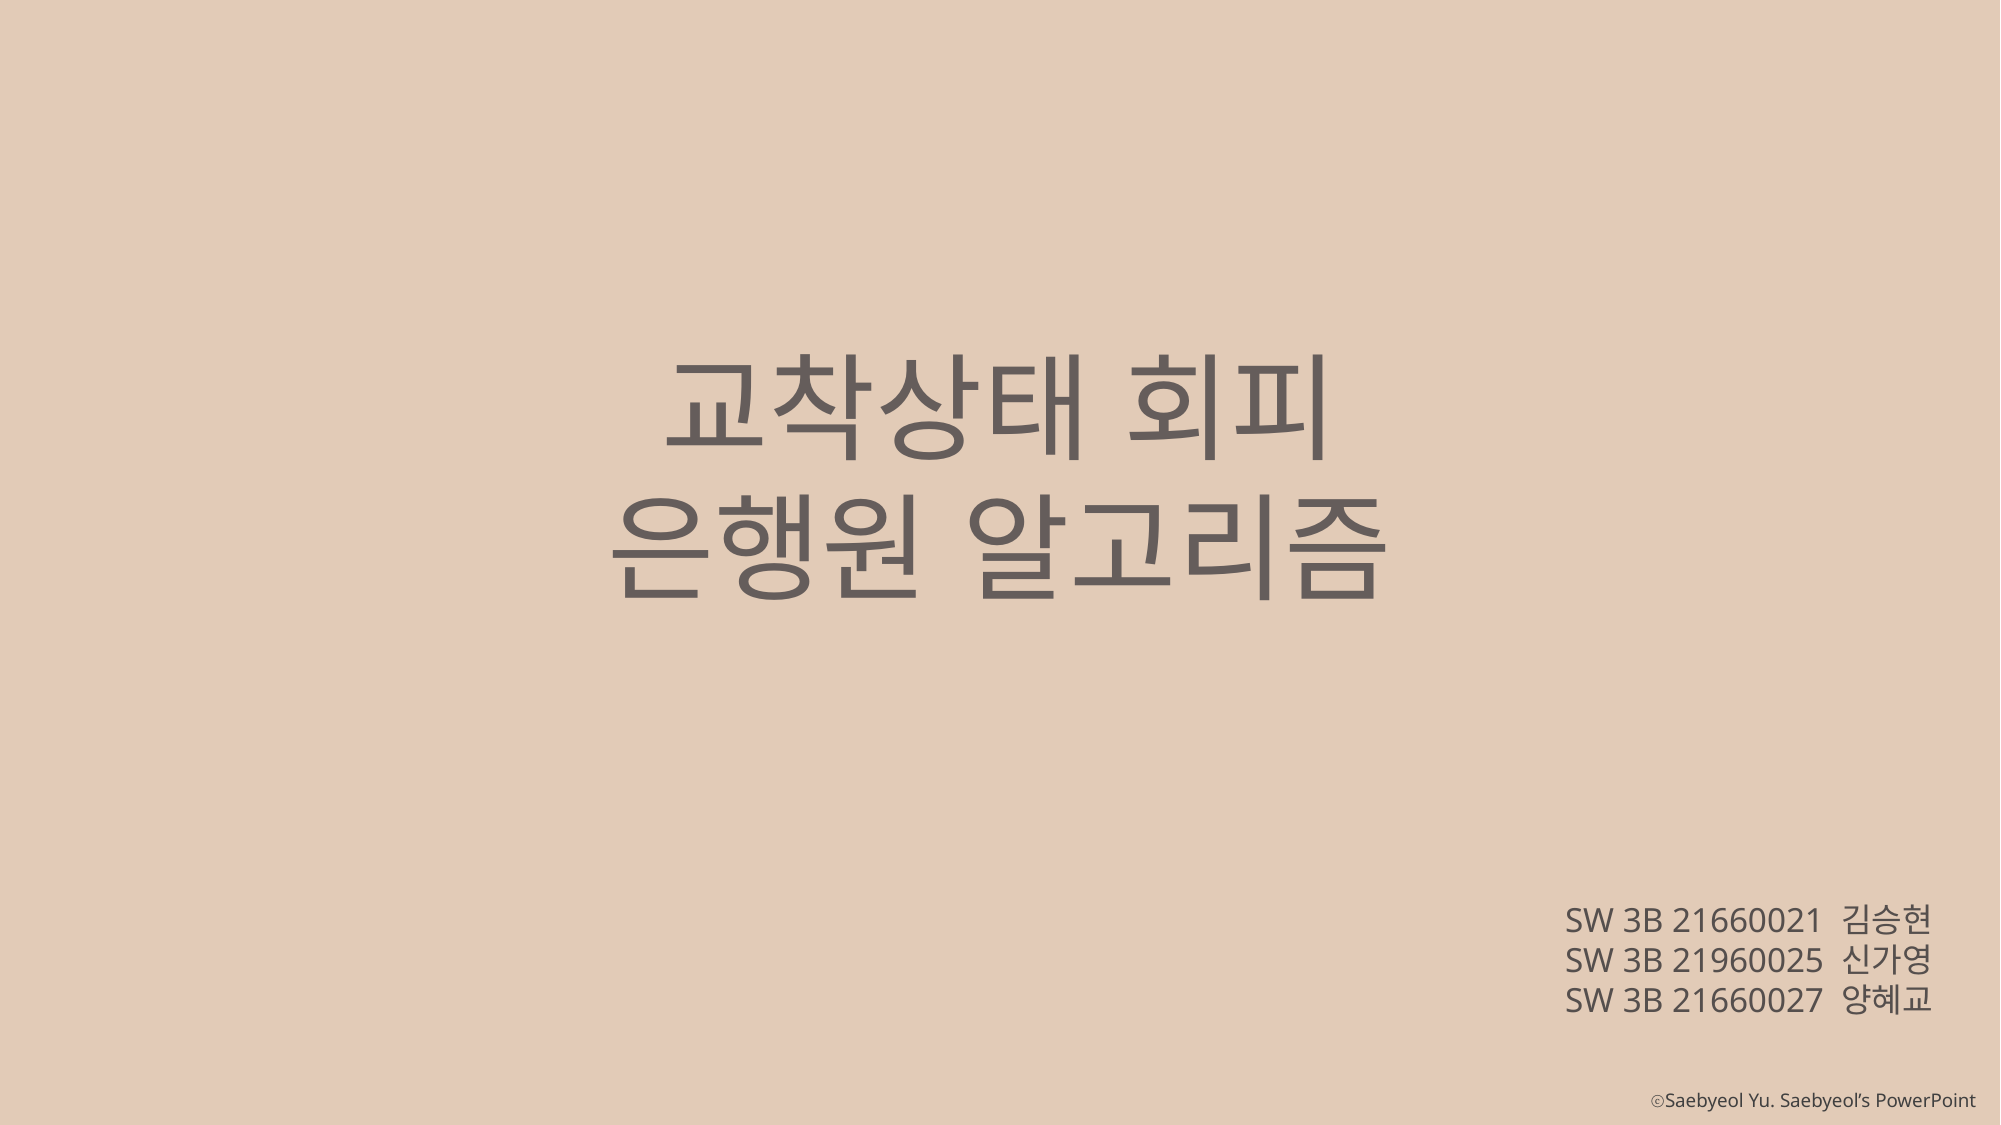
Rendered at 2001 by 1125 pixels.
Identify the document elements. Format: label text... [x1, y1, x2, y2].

text_box 교착상태 회피 은행원 알고리즘 [592, 327, 1408, 623]
text_box SW 3B 21660021 김승현 SW 3B 21960025 신가영 SW 3B 21660027 양혜교 [1432, 891, 1948, 1027]
